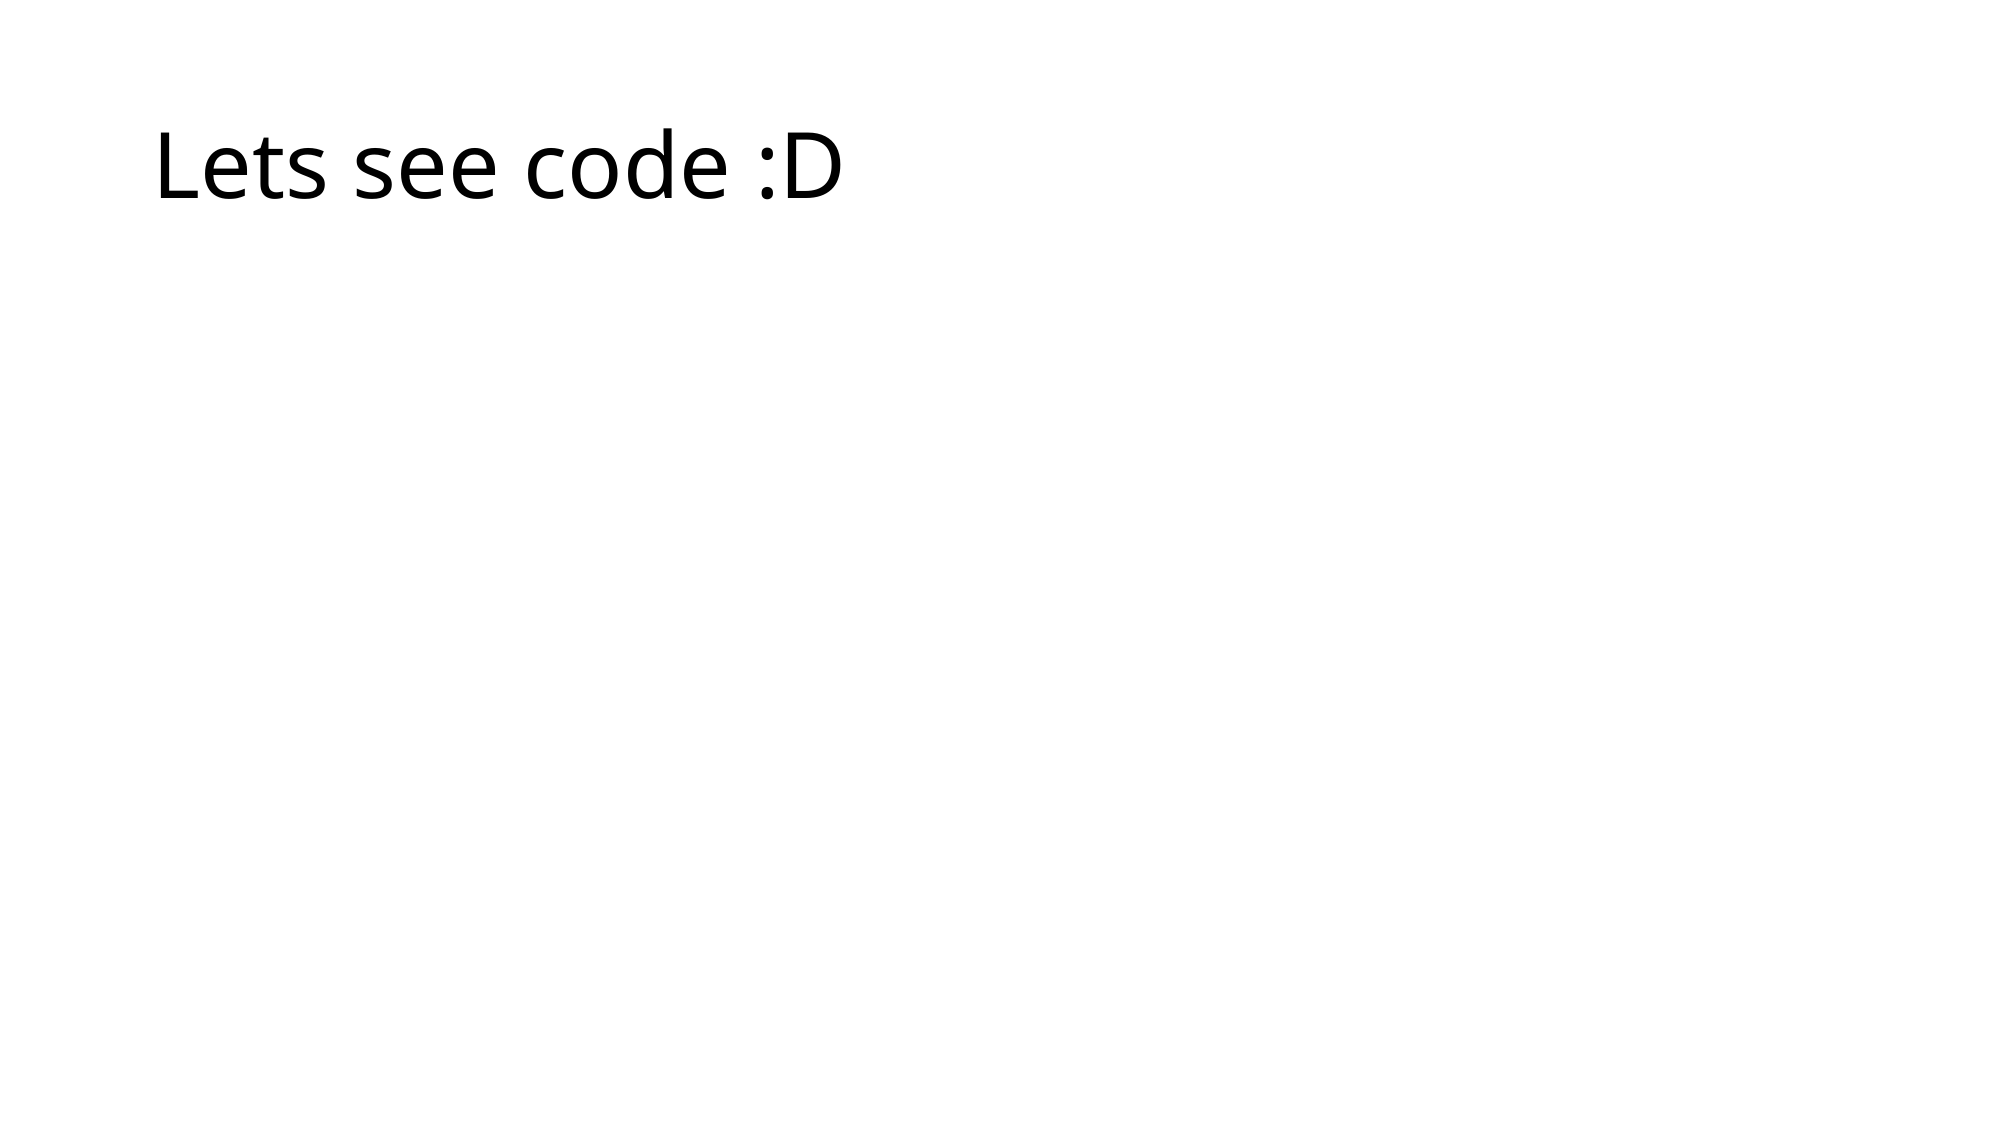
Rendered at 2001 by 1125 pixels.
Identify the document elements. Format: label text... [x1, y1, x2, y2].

title Lets see code :D [137, 59, 1863, 278]
